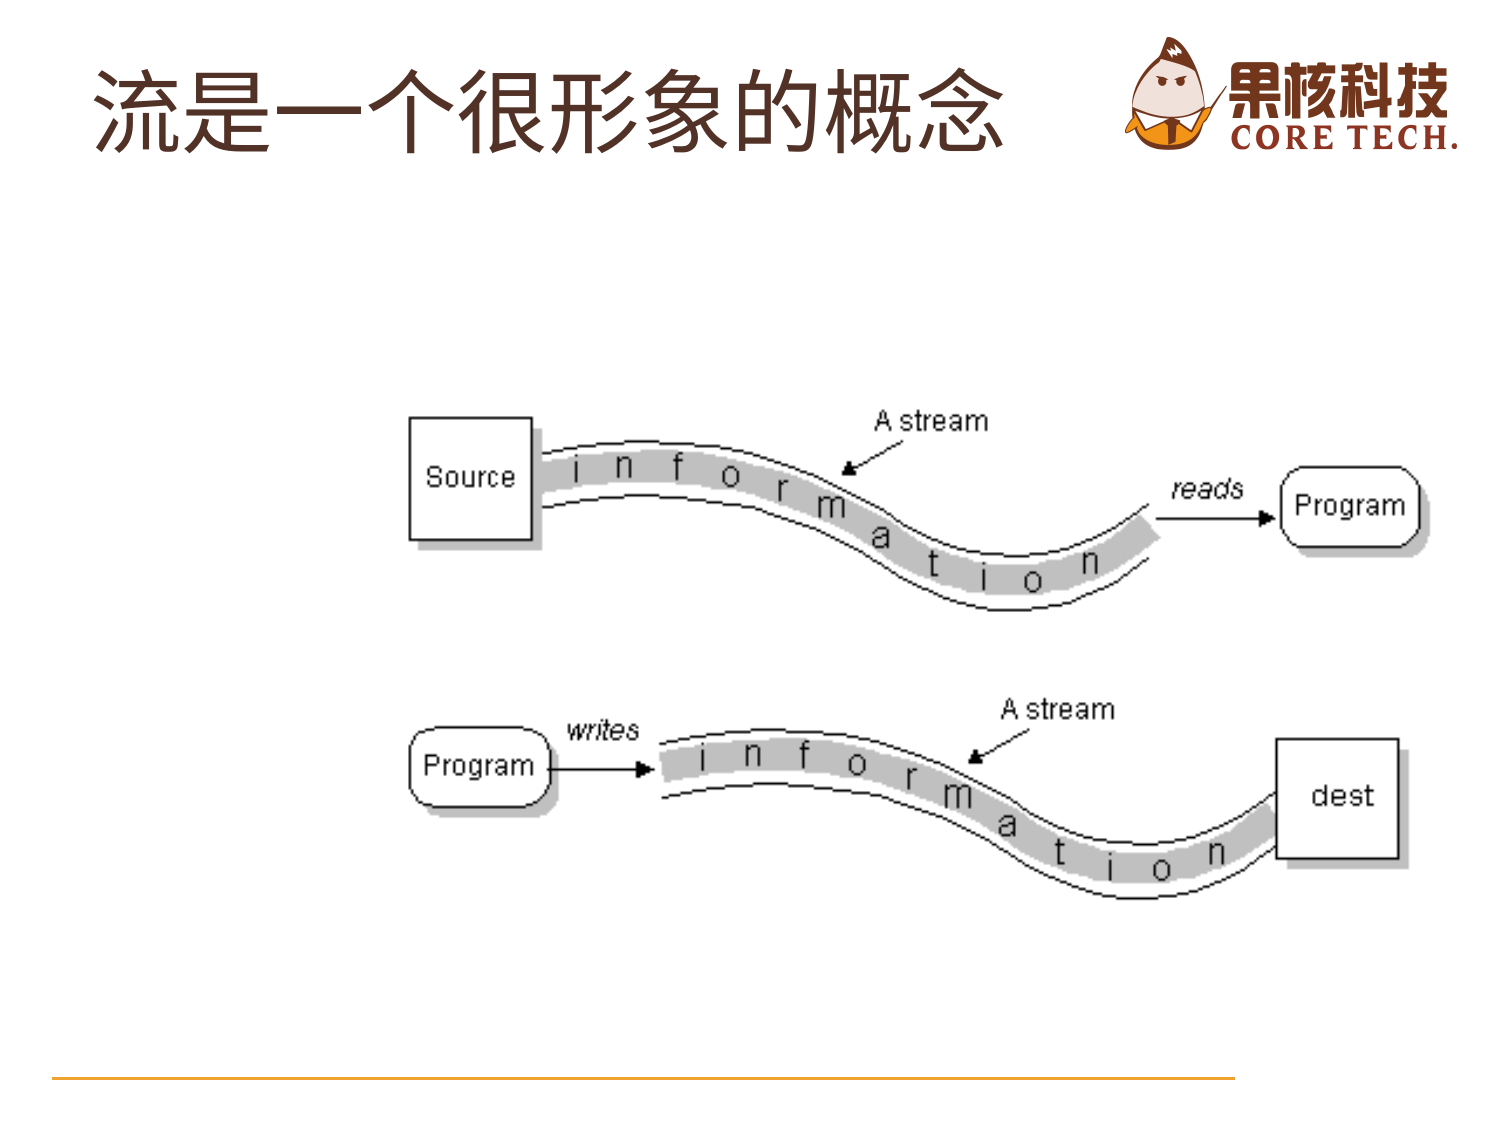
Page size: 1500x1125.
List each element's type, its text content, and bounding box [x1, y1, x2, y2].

picture [1125, 37, 1457, 150]
title 流是一个很形象的概念 [74, 44, 1101, 176]
picture [400, 387, 1448, 912]
